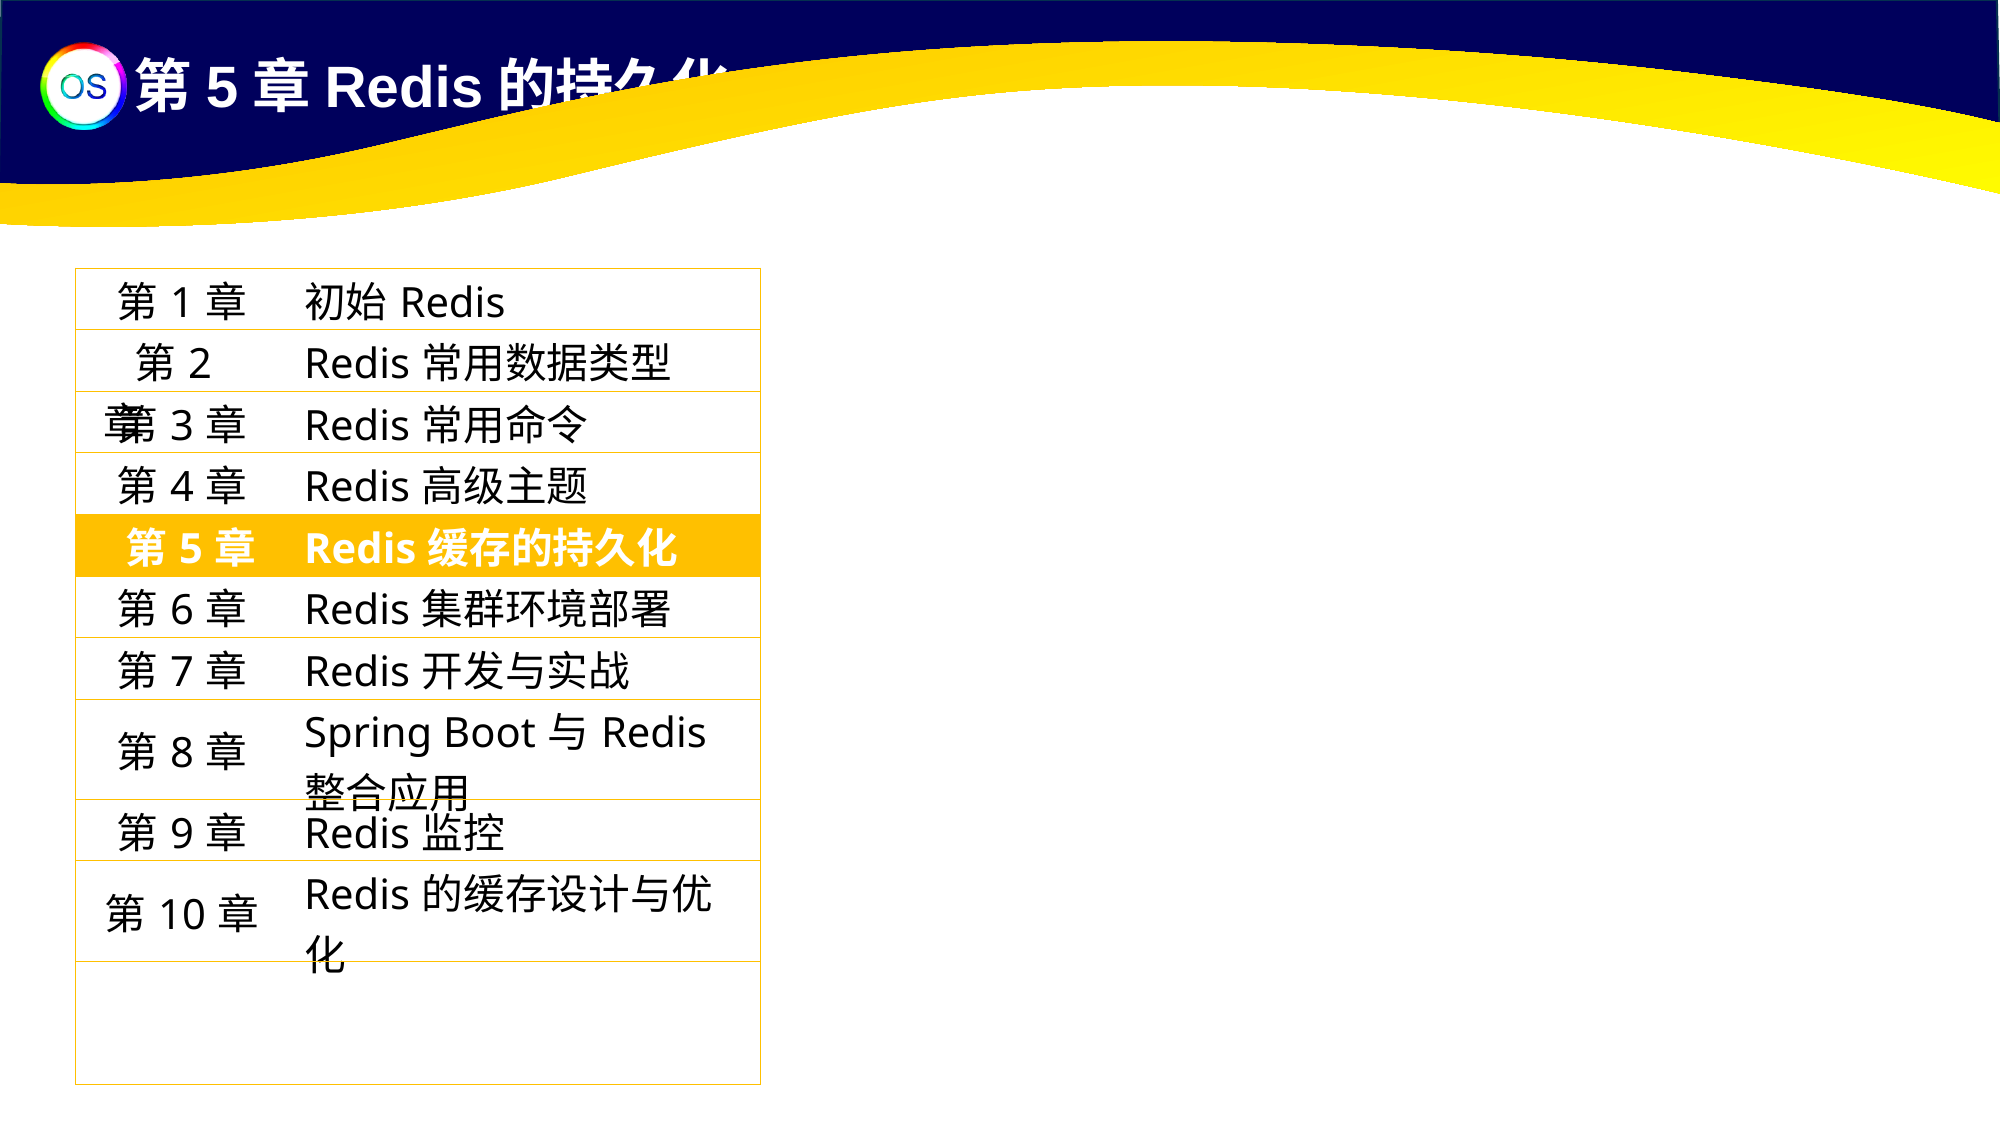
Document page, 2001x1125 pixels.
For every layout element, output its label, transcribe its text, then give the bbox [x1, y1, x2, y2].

table_cell Redis开发与实战 [276, 638, 760, 699]
table_cell 第5章 [76, 515, 276, 576]
table_cell 第9章 [76, 800, 276, 860]
table_cell Redis常用数据类型 [276, 330, 760, 391]
table_header 第1章 [76, 269, 276, 329]
table_cell 第7章 [76, 638, 276, 699]
table_cell 第3章 [76, 392, 276, 452]
table_cell 第4章 [76, 453, 276, 514]
text_box [0, 41, 2000, 227]
table_cell 第8章 [76, 700, 276, 799]
table_header 初始Redis [276, 269, 760, 329]
table_cell Redis集群环境部署 [276, 577, 760, 637]
table_cell 第10章 [76, 861, 276, 961]
table_cell Redis常用命令 [276, 392, 760, 452]
table_cell [76, 962, 760, 1084]
table_cell Redis缓存的持久化 [276, 515, 760, 576]
text_box 第5章Redis的持久化 [118, 41, 746, 127]
table_cell 第2章 [76, 330, 276, 391]
table_cell Redis监控 [276, 800, 760, 860]
picture [40, 42, 127, 130]
text_box [0, 0, 2000, 184]
table_cell Redis高级主题 [276, 453, 760, 514]
table_cell Redis的缓存设计与优化 [276, 861, 760, 961]
table_cell Spring Boot与Redis整合应用 [276, 700, 760, 799]
table_cell 第6章 [76, 577, 276, 637]
